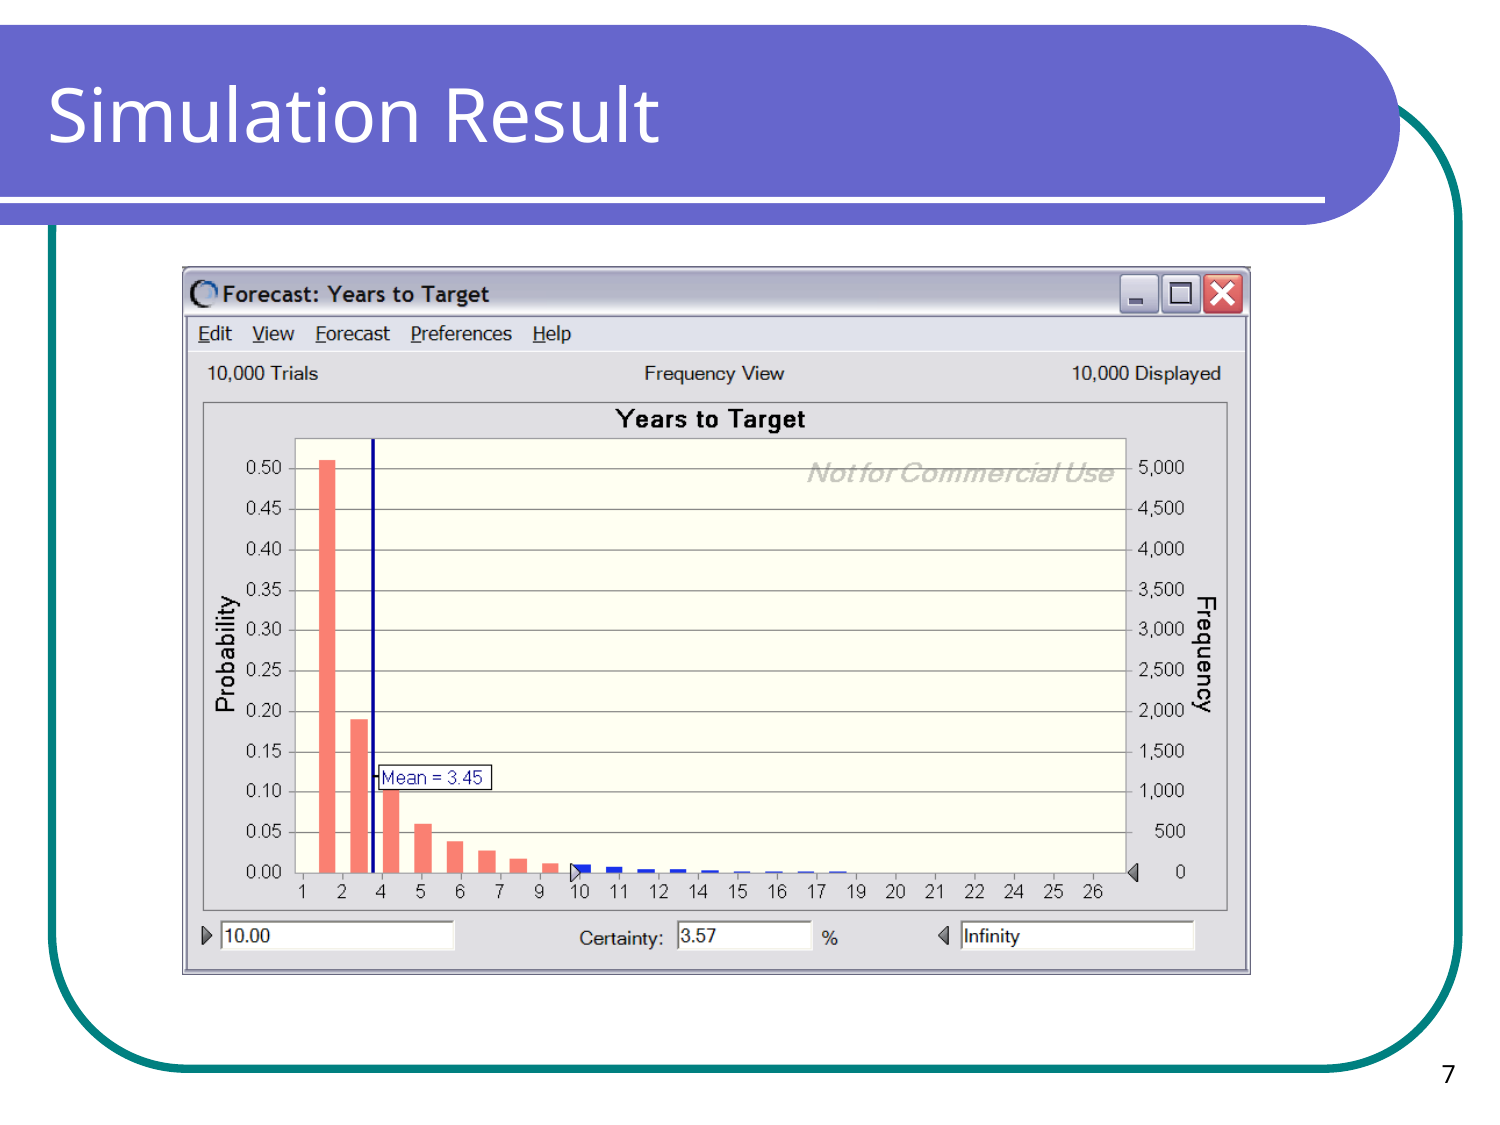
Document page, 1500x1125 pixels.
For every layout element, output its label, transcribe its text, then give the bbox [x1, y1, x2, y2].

title Simulation Result [32, 37, 1347, 188]
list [182, 266, 1251, 975]
slide_number 7 [1120, 1024, 1472, 1101]
